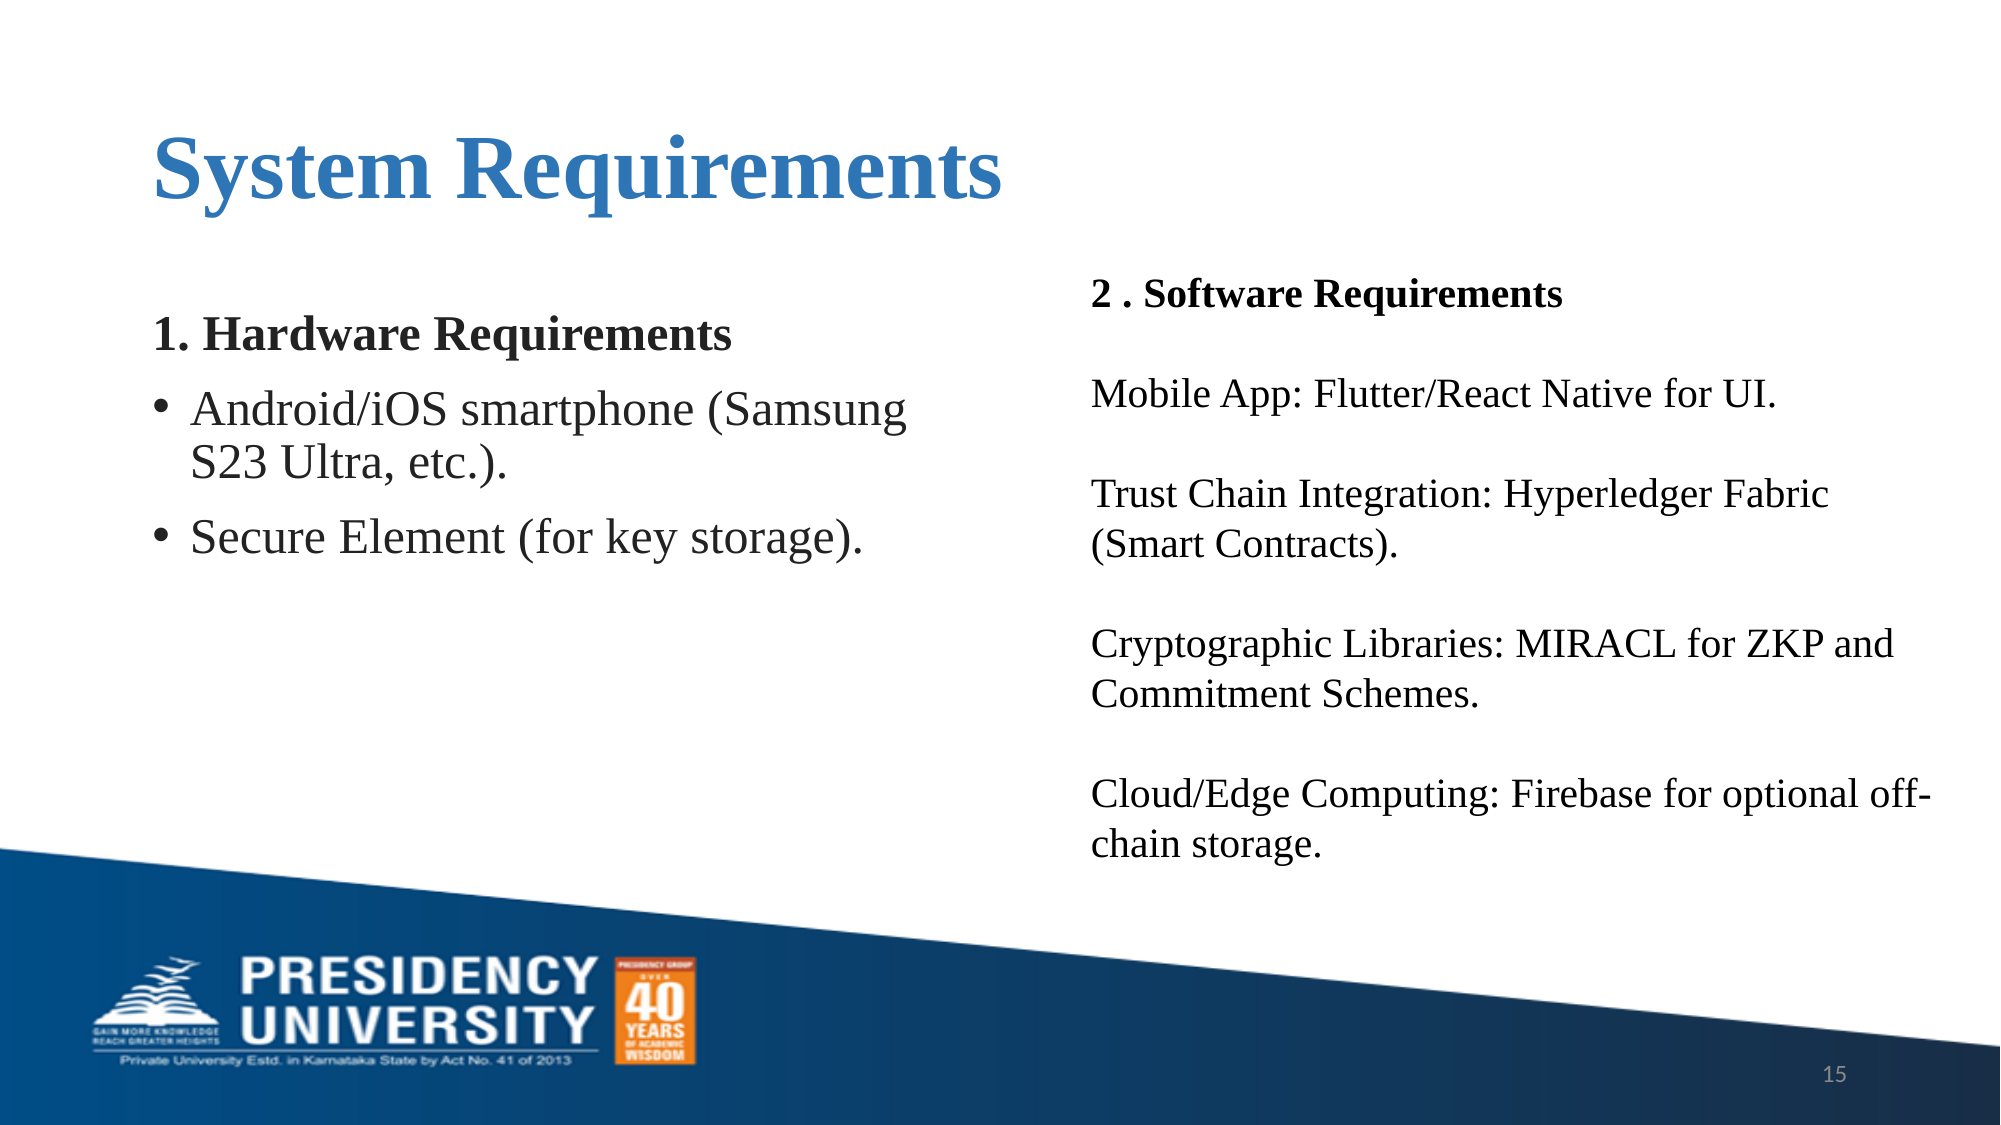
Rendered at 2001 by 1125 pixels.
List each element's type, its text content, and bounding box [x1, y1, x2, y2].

title System Requirements [137, 59, 1863, 278]
text_box 2 . Software Requirements Mobile App: Flutter/React Native for UI. Trust Chain Integration: Hyperledger Fabric (Smart Contracts). Cryptographic Libraries: MIRACL for ZKP and Commitment Schemes. Cloud/Edge Computing: Firebase for optional off-chain storage. [1076, 168, 1949, 964]
slide_number 15 [1412, 1042, 1863, 1103]
picture [0, 845, 2000, 1125]
list 1. Hardware Requirements Android/iOS smartphone (Samsung S23 Ultra, etc.). Secure Element (for key storage). [137, 299, 1000, 823]
